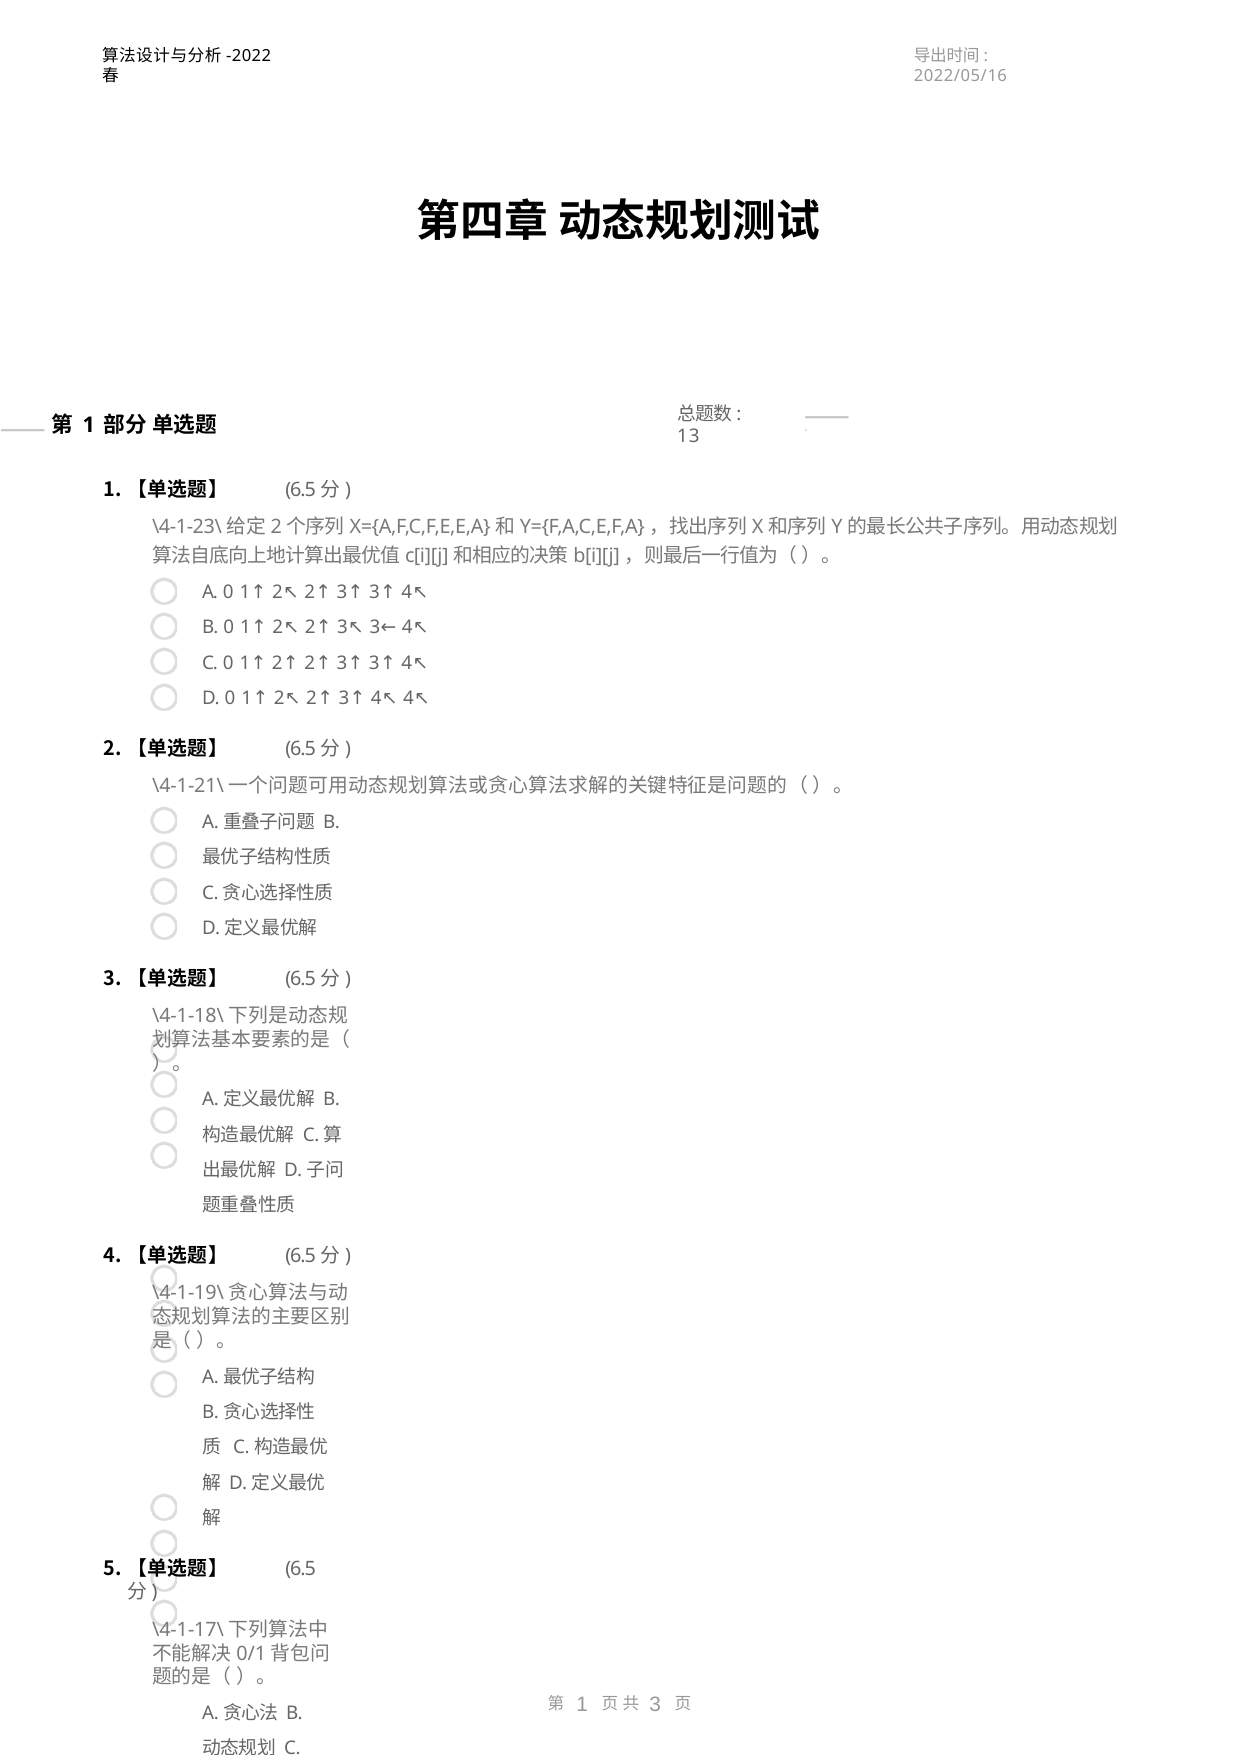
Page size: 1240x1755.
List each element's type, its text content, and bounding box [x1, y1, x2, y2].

text_box 第四章 动态规划测试 [414, 190, 823, 246]
text_box 算法设计与分析-2022春 [99, 42, 286, 85]
text_box . [802, 416, 810, 434]
text_box ........................................................................................................................ 第1部分 单选题 [0, 391, 590, 439]
footer 3 [647, 1690, 664, 1755]
slide_number 第 页共 页 [545, 1687, 692, 1755]
text_box 总题数: 13 [675, 398, 769, 447]
slide_number 1 [572, 1690, 593, 1755]
text_box 导出时间: 2022/05/16 [911, 42, 1082, 85]
text_box ........................................................................................................................ [802, 404, 1222, 422]
text_box 【单选题】 (6.5分) \4-1-23\给定2个序列X={A,F,C,F,E,E,A}和Y={F,A,C,E,F,A}，找出序列X和序列Y的最长公共子序列。用动态规划 算法自底向上地计算出最优值c[i][j]和相应的决策b[i][j]，则最后一行值为（ ）。 A. 0 1↑ 2↖ 2↑ 3↑ 3↑ 4↖ B. 0 1↑ 2↖ 2↑ 3↖ 3← 4↖ C. 0 1↑ 2↑ 2↑ 3↑ 3↑ 4↖ D. 0 1↑ 2↖ 2↑ 3↑ 4↖ 4↖ 【单选题】 (6.5分) \4-1-21\一个问题可用动态规划算法或贪心算法求解的关键特征是问题的（ ）。 A.重叠子问题 B.最优子结构性质 C.贪心选择性质 D.定义最优解 【单选题】 (6.5分) \4-1-18\下列是动态规划算法基本要素的是（ ）。 A.定义最优解 B.构造最优解 C.算出最优解 D.子问题重叠性质 【单选题】 (6.5分) \4-1-19\贪心算法与动态规划算法的主要区别是（ ）。 A.最优子结构 B.贪心选择性质 C.构造最优解 D.定义最优解 【单选题】 (6.5分) \4-1-17\下列算法中不能解决0/1背包问题的是（ ）。 A.贪心法 B.动态规划 C.回溯法 D.分支限界法 [102, 460, 1122, 1755]
